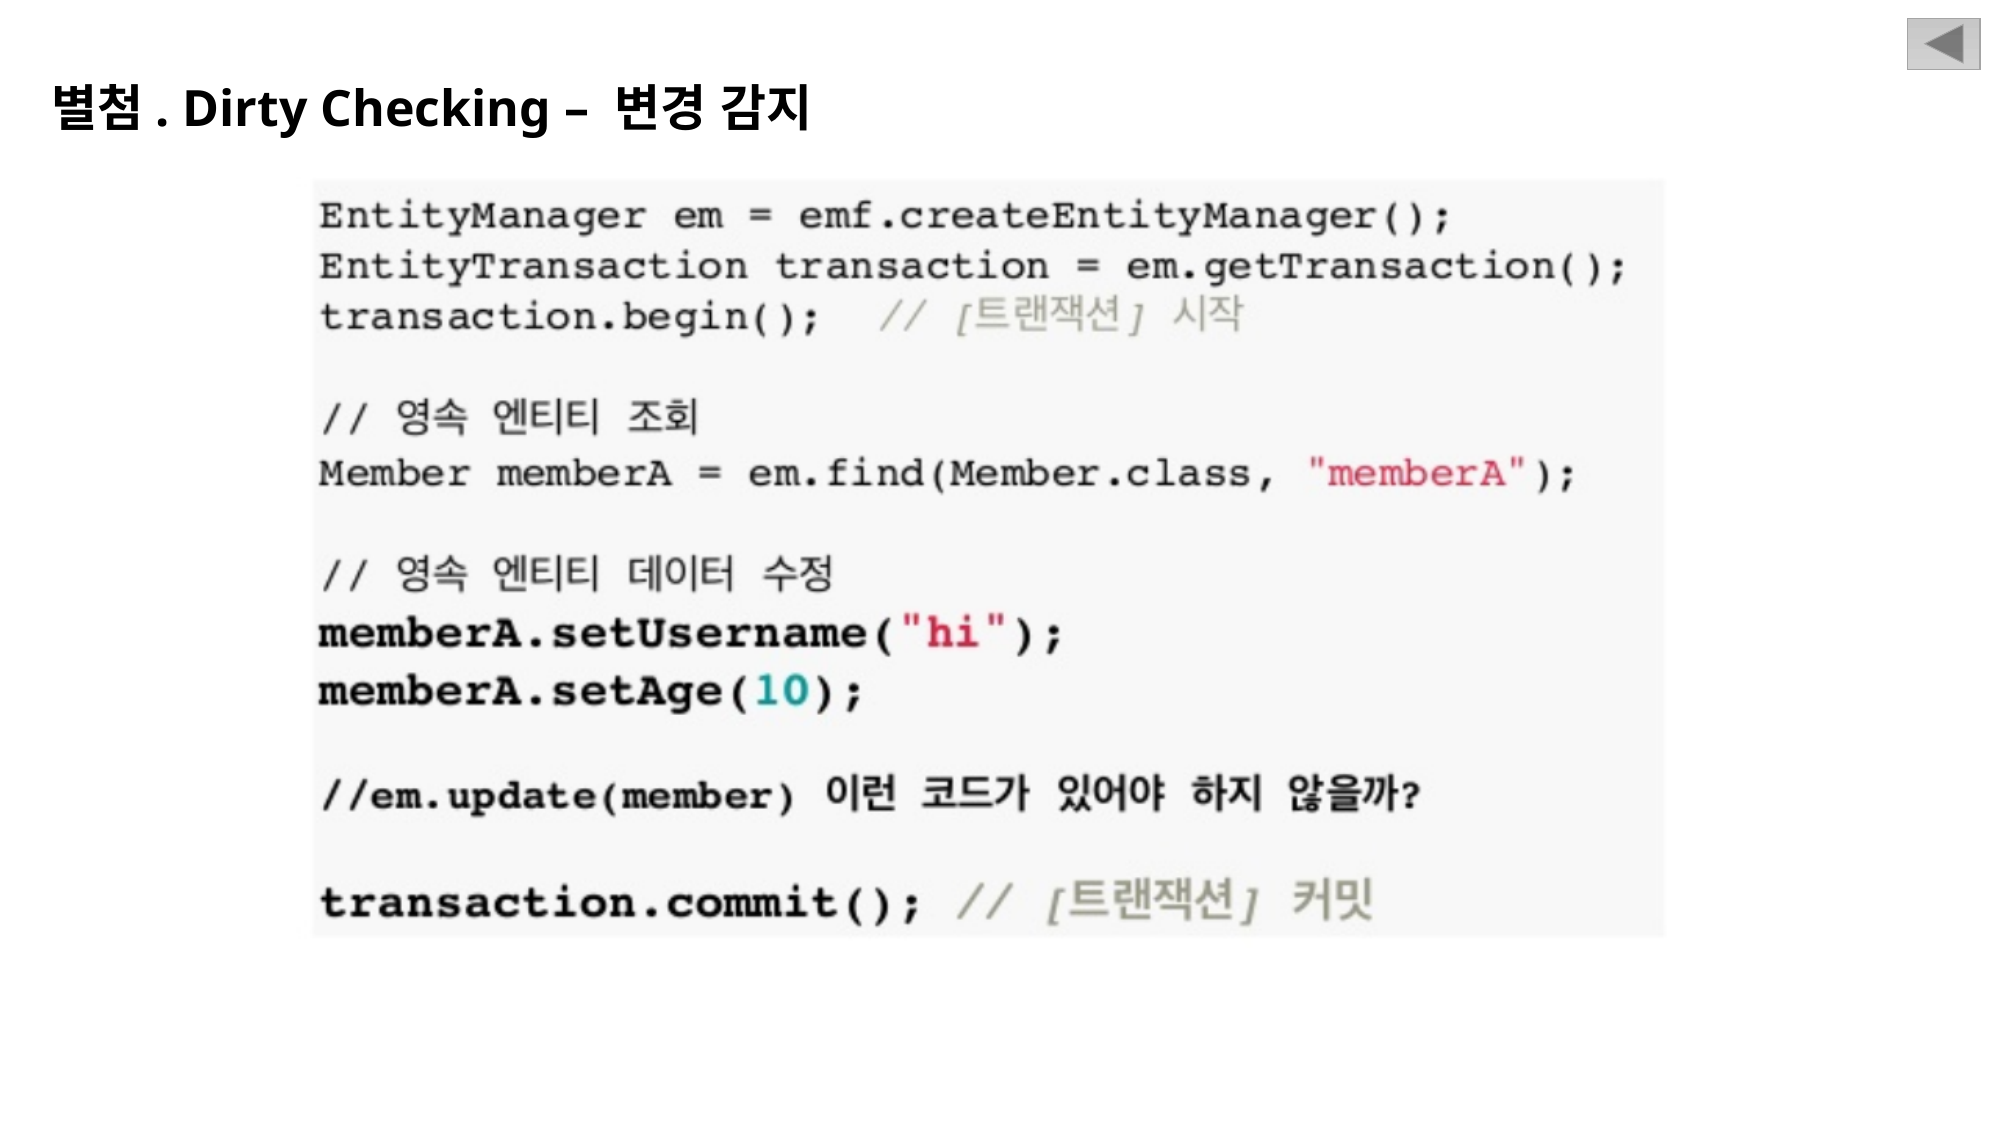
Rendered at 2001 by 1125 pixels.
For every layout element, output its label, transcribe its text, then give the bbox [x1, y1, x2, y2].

picture [294, 177, 1706, 948]
text_box [1907, 18, 1981, 70]
text_box 별첨. Dirty Checking – 변경 감지 [36, 25, 1979, 158]
